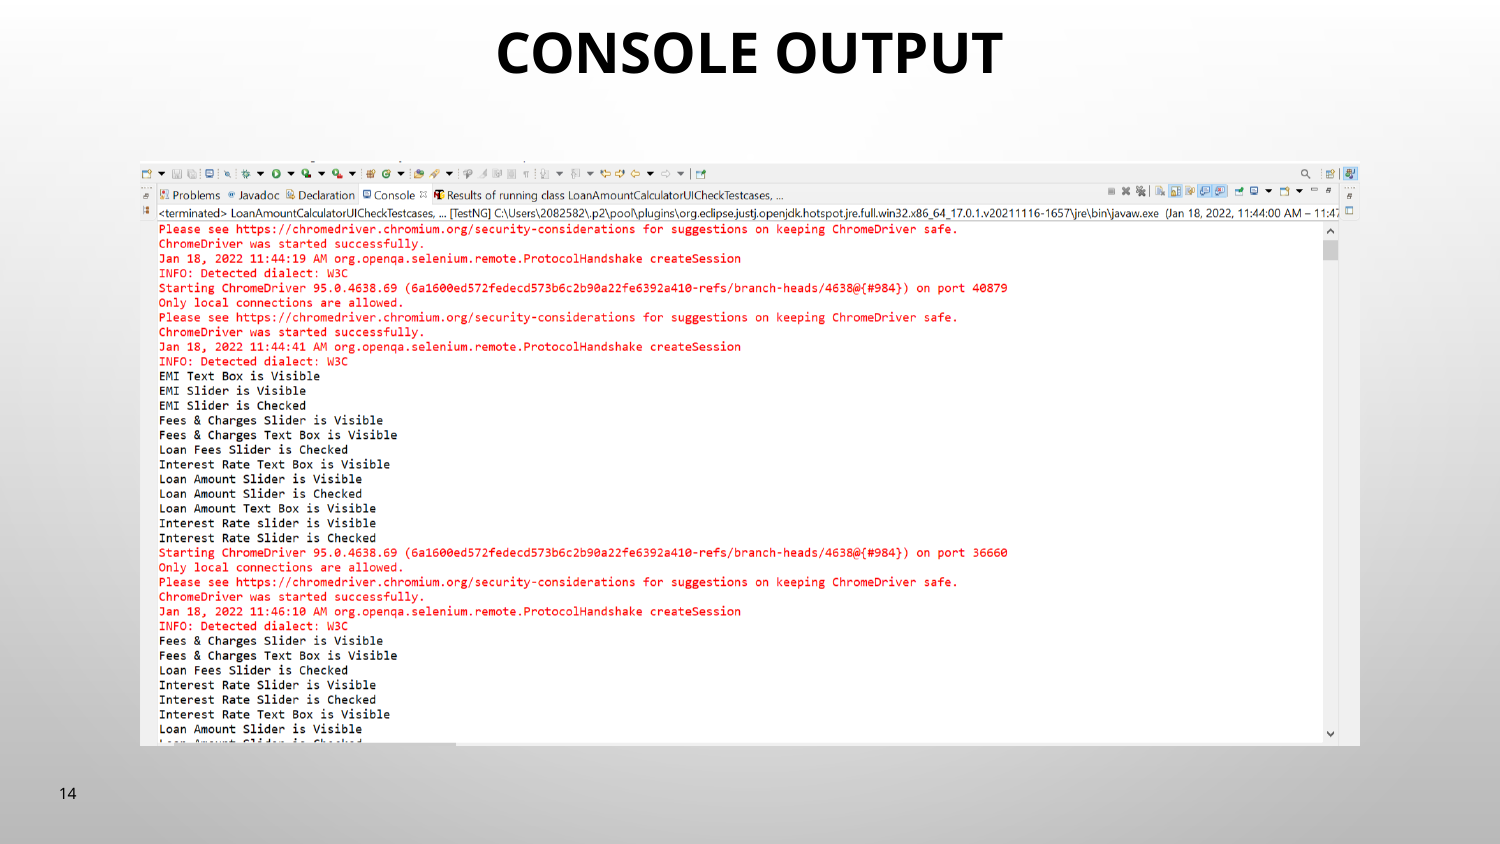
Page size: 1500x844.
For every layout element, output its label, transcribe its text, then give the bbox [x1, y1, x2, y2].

picture [0, 0, 1500, 844]
title CONSOLE OUTPUT [301, 20, 1199, 86]
slide_number 14 [37, 774, 99, 816]
